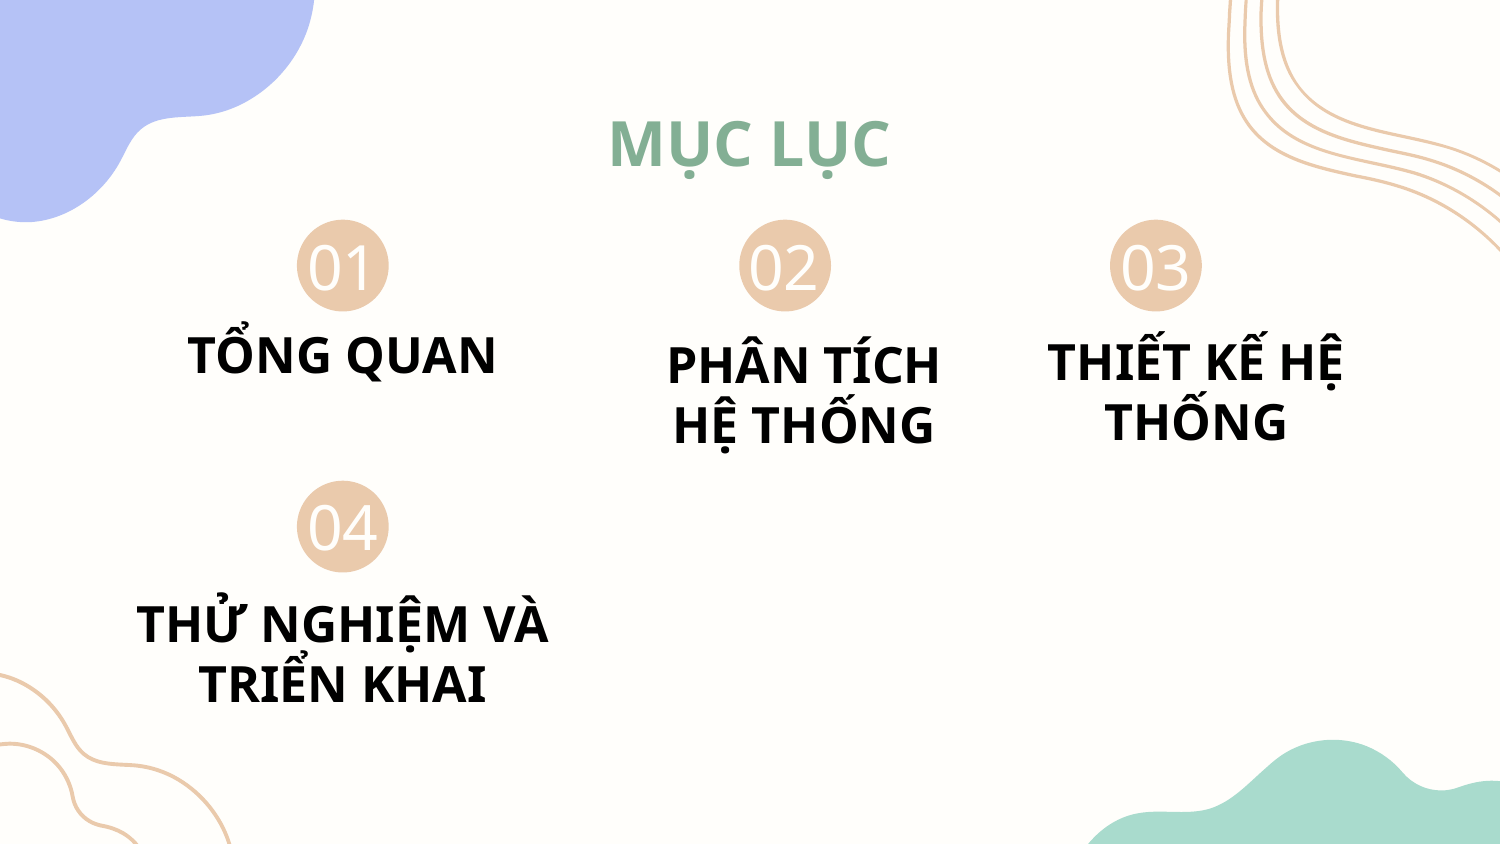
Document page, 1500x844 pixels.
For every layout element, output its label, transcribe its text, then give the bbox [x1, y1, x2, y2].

text_box [1128, 302, 1184, 312]
title 03 [980, 229, 1332, 302]
title 04 [166, 489, 519, 562]
text_box [315, 219, 371, 229]
subtitle THIẾT KẾ HỆ THỐNG [980, 393, 1414, 466]
title 02 [608, 229, 960, 302]
subtitle TỔNG QUAN [167, 326, 519, 399]
text_box [313, 562, 372, 573]
title MỤC LỤC [319, 88, 1181, 167]
text_box [757, 219, 813, 229]
subtitle PHÂN TÍCH HỆ THỐNG [628, 395, 981, 469]
text_box [757, 302, 814, 312]
text_box [316, 480, 370, 489]
text_box [1128, 219, 1184, 229]
text_box [314, 302, 371, 312]
subtitle THỬ NGHIỆM VÀ TRIỂN KHAI [73, 654, 613, 727]
title 01 [167, 229, 519, 302]
